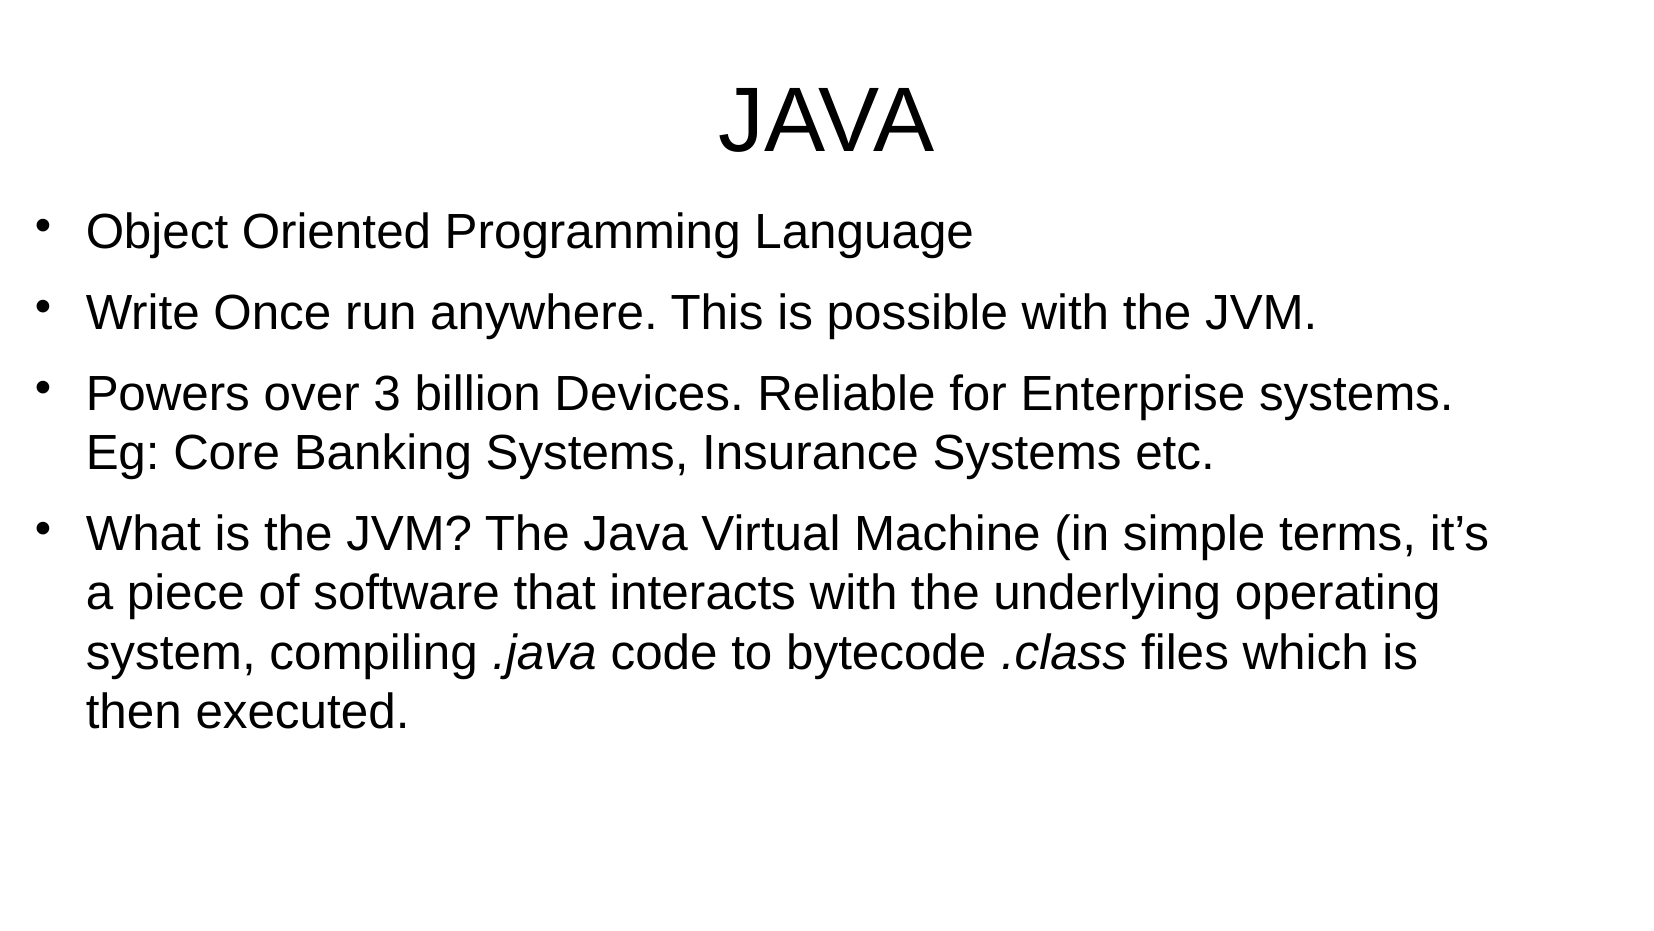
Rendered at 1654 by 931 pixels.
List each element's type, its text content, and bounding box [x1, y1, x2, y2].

list Object Oriented Programming Language Write Once run anywhere. This is possible with the JVM. Powers over 3 billion Devices. Reliable for Enterprise systems. Eg: Core Banking Systems, Insurance Systems etc. What is the JVM? The Java Virtual Machine (in simple terms, it’s a piece of software that interacts with the underlying operating system, compiling .java code to bytecode .class files which is then executed. [17, 198, 1506, 739]
title JAVA [82, 37, 1571, 193]
